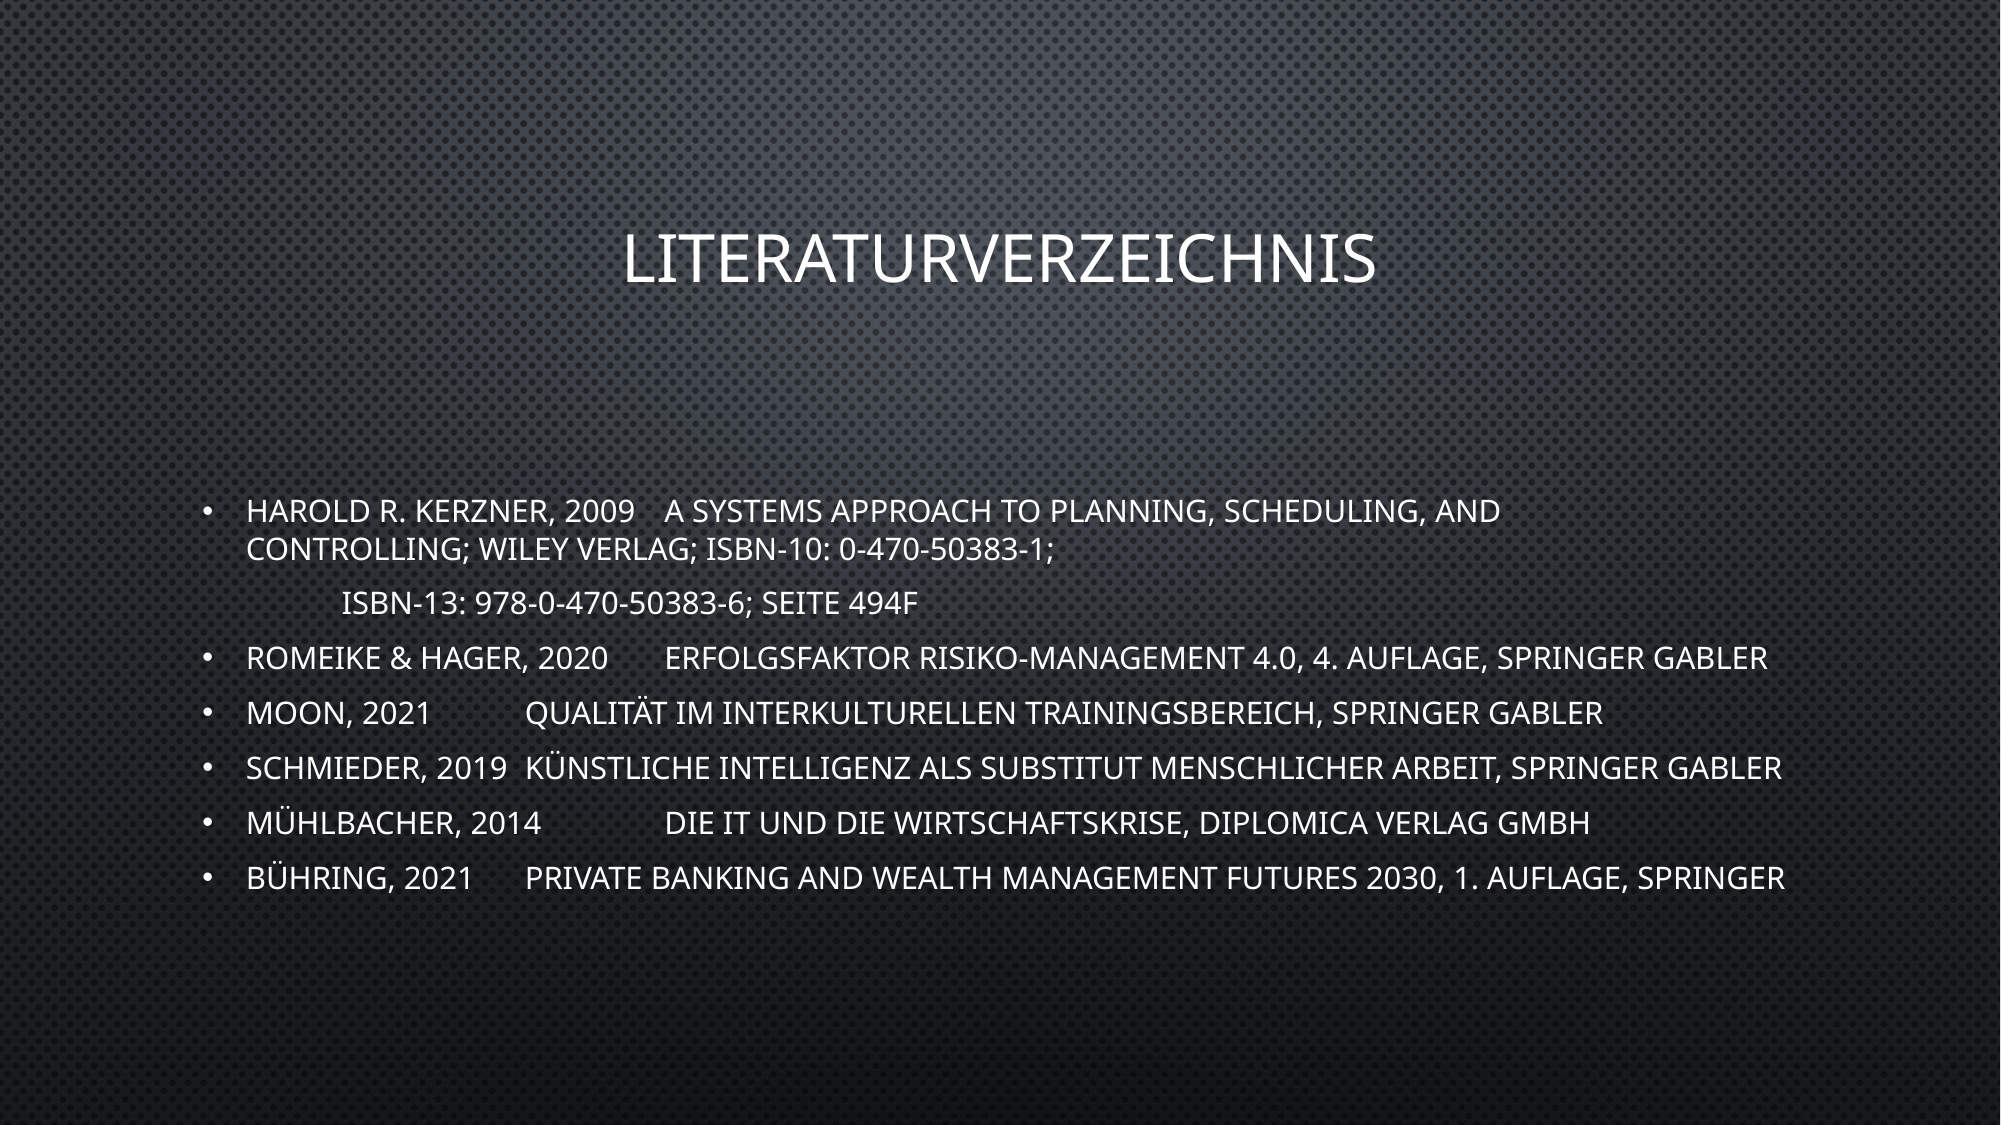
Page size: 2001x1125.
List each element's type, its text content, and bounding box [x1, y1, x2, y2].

title Literaturverzeichnis [187, 99, 1813, 413]
list Harold R. Kerzner, 2009 A Systems Approach to Planning, Scheduling, and Controlling; Wiley Verlag; ISBN-10: 0-470-50383-1; ISBN-13: 978-0-470-50383-6; Seite 494f Romeike & Hager, 2020 Erfolgsfaktor Risiko-Management 4.0, 4. Auflage, Springer Gabler Moon, 2021 Qualität im interkulturellen Trainingsbereich, Springer Gabler Schmieder, 2019 Künstliche Intelligenz als Substitut menschlicher Arbeit, Springer Gabler Mühlbacher, 2014 Die IT und die Wirtschaftskrise, Diplomica Verlag GmbH Bühring, 2021 Private Banking and Wealth Management Futures 2030, 1. Auflage, Springer [187, 437, 1832, 950]
